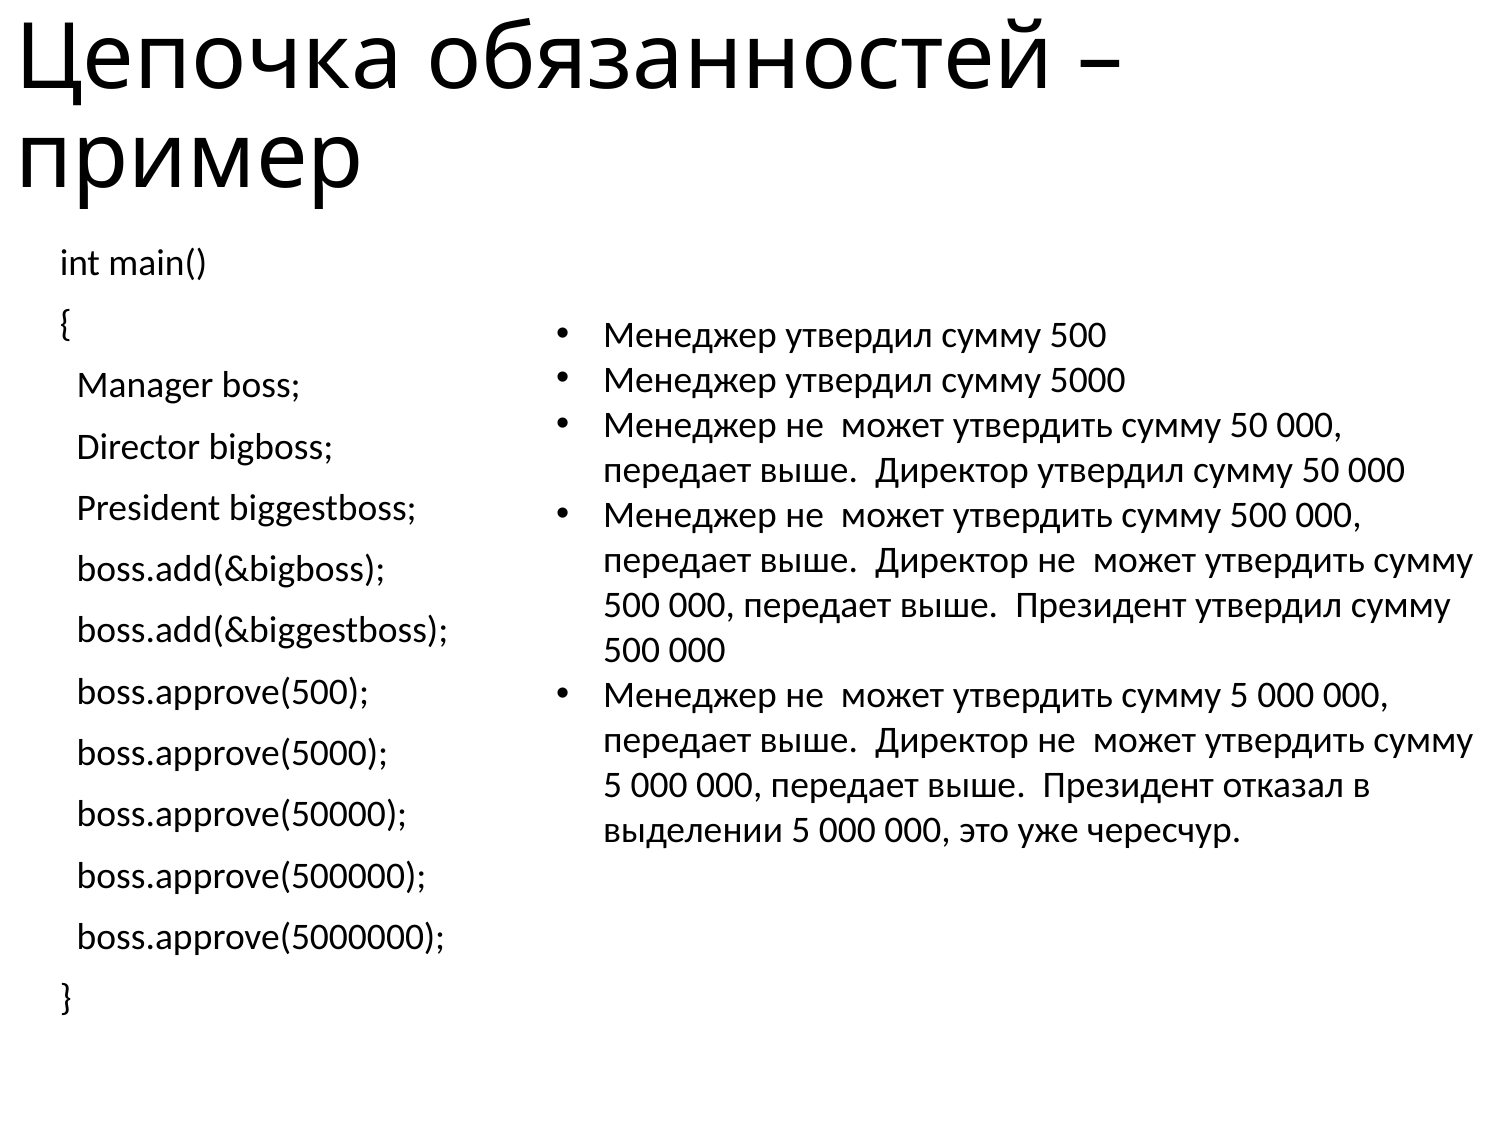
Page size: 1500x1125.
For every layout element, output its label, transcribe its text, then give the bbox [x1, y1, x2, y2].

title Цепочка обязанностей – пример [0, 0, 1294, 218]
list int main() { Manager boss; Director bigboss; President biggestboss; boss.add(&bigboss); boss.add(&biggestboss); boss.approve(500); boss.approve(5000); boss.approve(50000); boss.approve(500000); boss.approve(5000000); } [44, 235, 506, 1026]
text_box Менеджер утвердил сумму 500 Менеджер утвердил сумму 5000 Менеджер не может утвердить сумму 50 000, передает выше. Директор утвердил сумму 50 000 Менеджер не может утвердить сумму 500 000, передает выше. Директор не может утвердить сумму 500 000, передает выше. Президент утвердил сумму 500 000 Менеджер не может утвердить сумму 5 000 000, передает выше. Директор не может утвердить сумму 5 000 000, передает выше. Президент отказал в выделении 5 000 000, это уже чересчур. [541, 302, 1500, 902]
